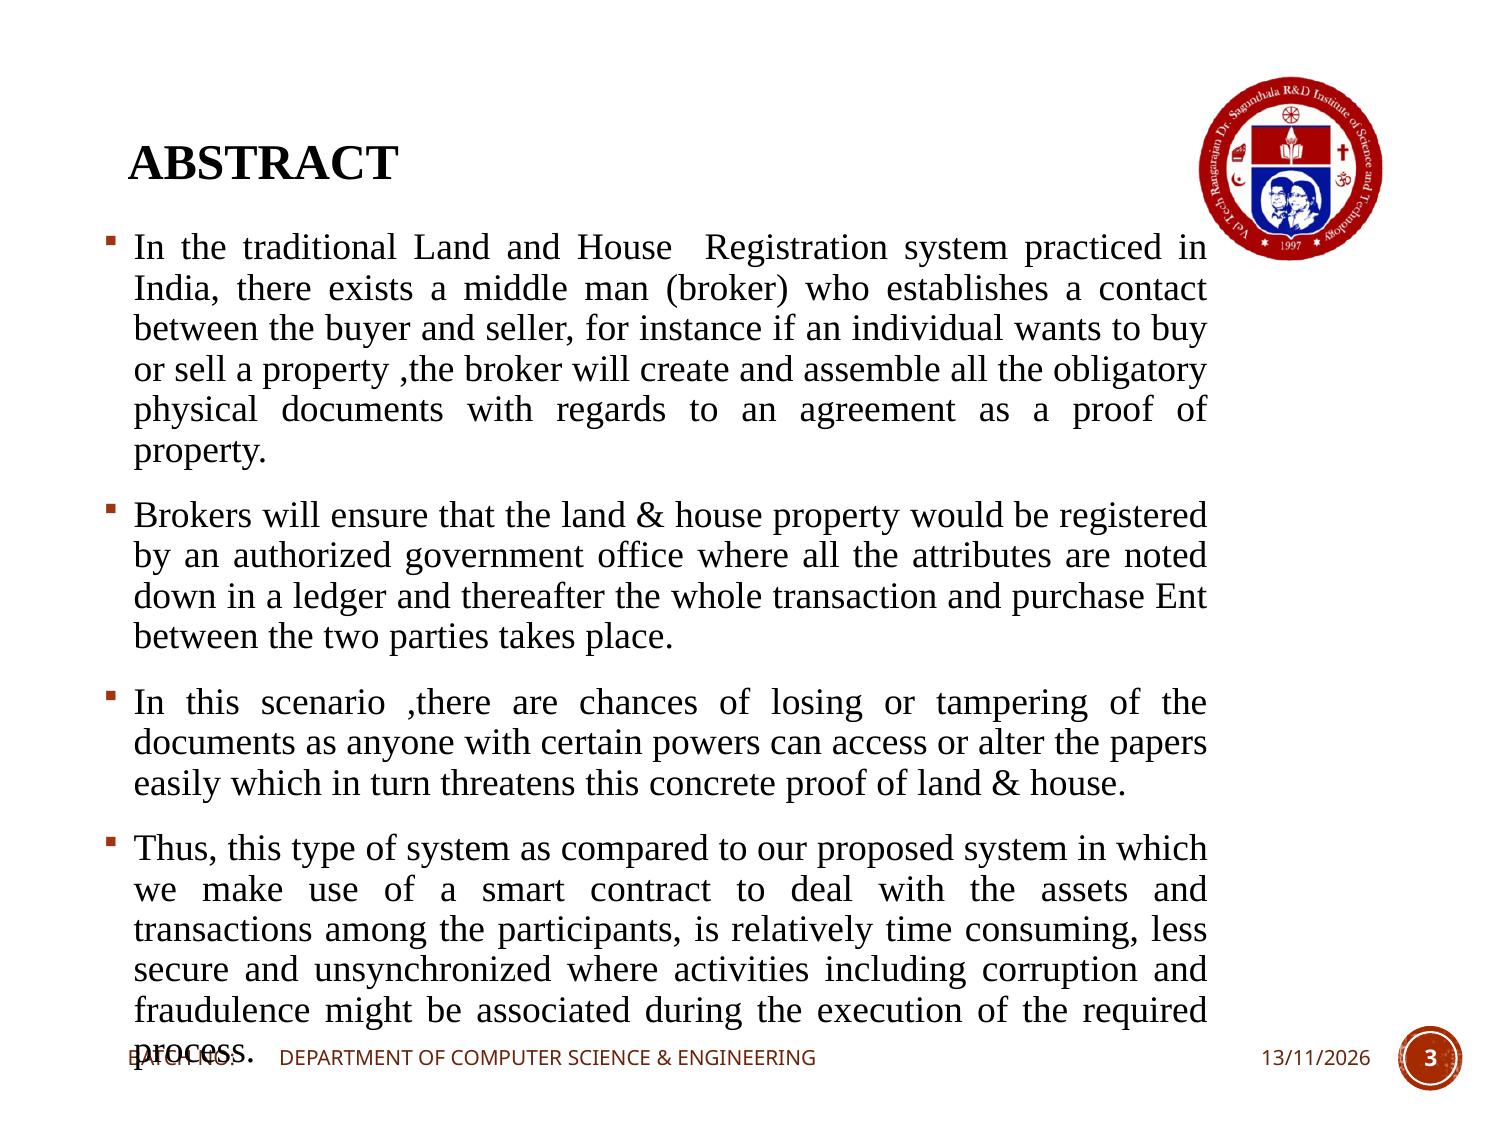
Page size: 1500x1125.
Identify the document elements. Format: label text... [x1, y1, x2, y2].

footer BATCH NO: DEPARTMENT OF COMPUTER SCIENCE & ENGINEERING [112, 1028, 891, 1089]
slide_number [982, 1028, 1386, 1089]
slide_number 3 [1391, 1028, 1471, 1089]
picture [1225, 249, 1383, 261]
title ABSTRACT [112, 78, 1463, 249]
list In the traditional Land and House Registration system practiced in India, there exists a middle man (broker) who establishes a contact between the buyer and seller, for instance if an individual wants to buy or sell a property ,the broker will create and assemble all the obligatory physical documents with regards to an agreement as a proof of property. Brokers will ensure that the land & house property would be registered by an authorized government office where all the attributes are noted down in a ledger and thereafter the whole transaction and purchase Ent between the two parties takes place. In this scenario ,there are chances of losing or tampering of the documents as anyone with certain powers can access or alter the papers easily which in turn threatens this concrete proof of land & house. Thus, this type of system as compared to our proposed system in which we make use of a smart contract to deal with the assets and transactions among the participants, is relatively time consuming, less secure and unsynchronized where activities including corruption and fraudulence might be associated during the execution of the required process. [88, 219, 1225, 1125]
